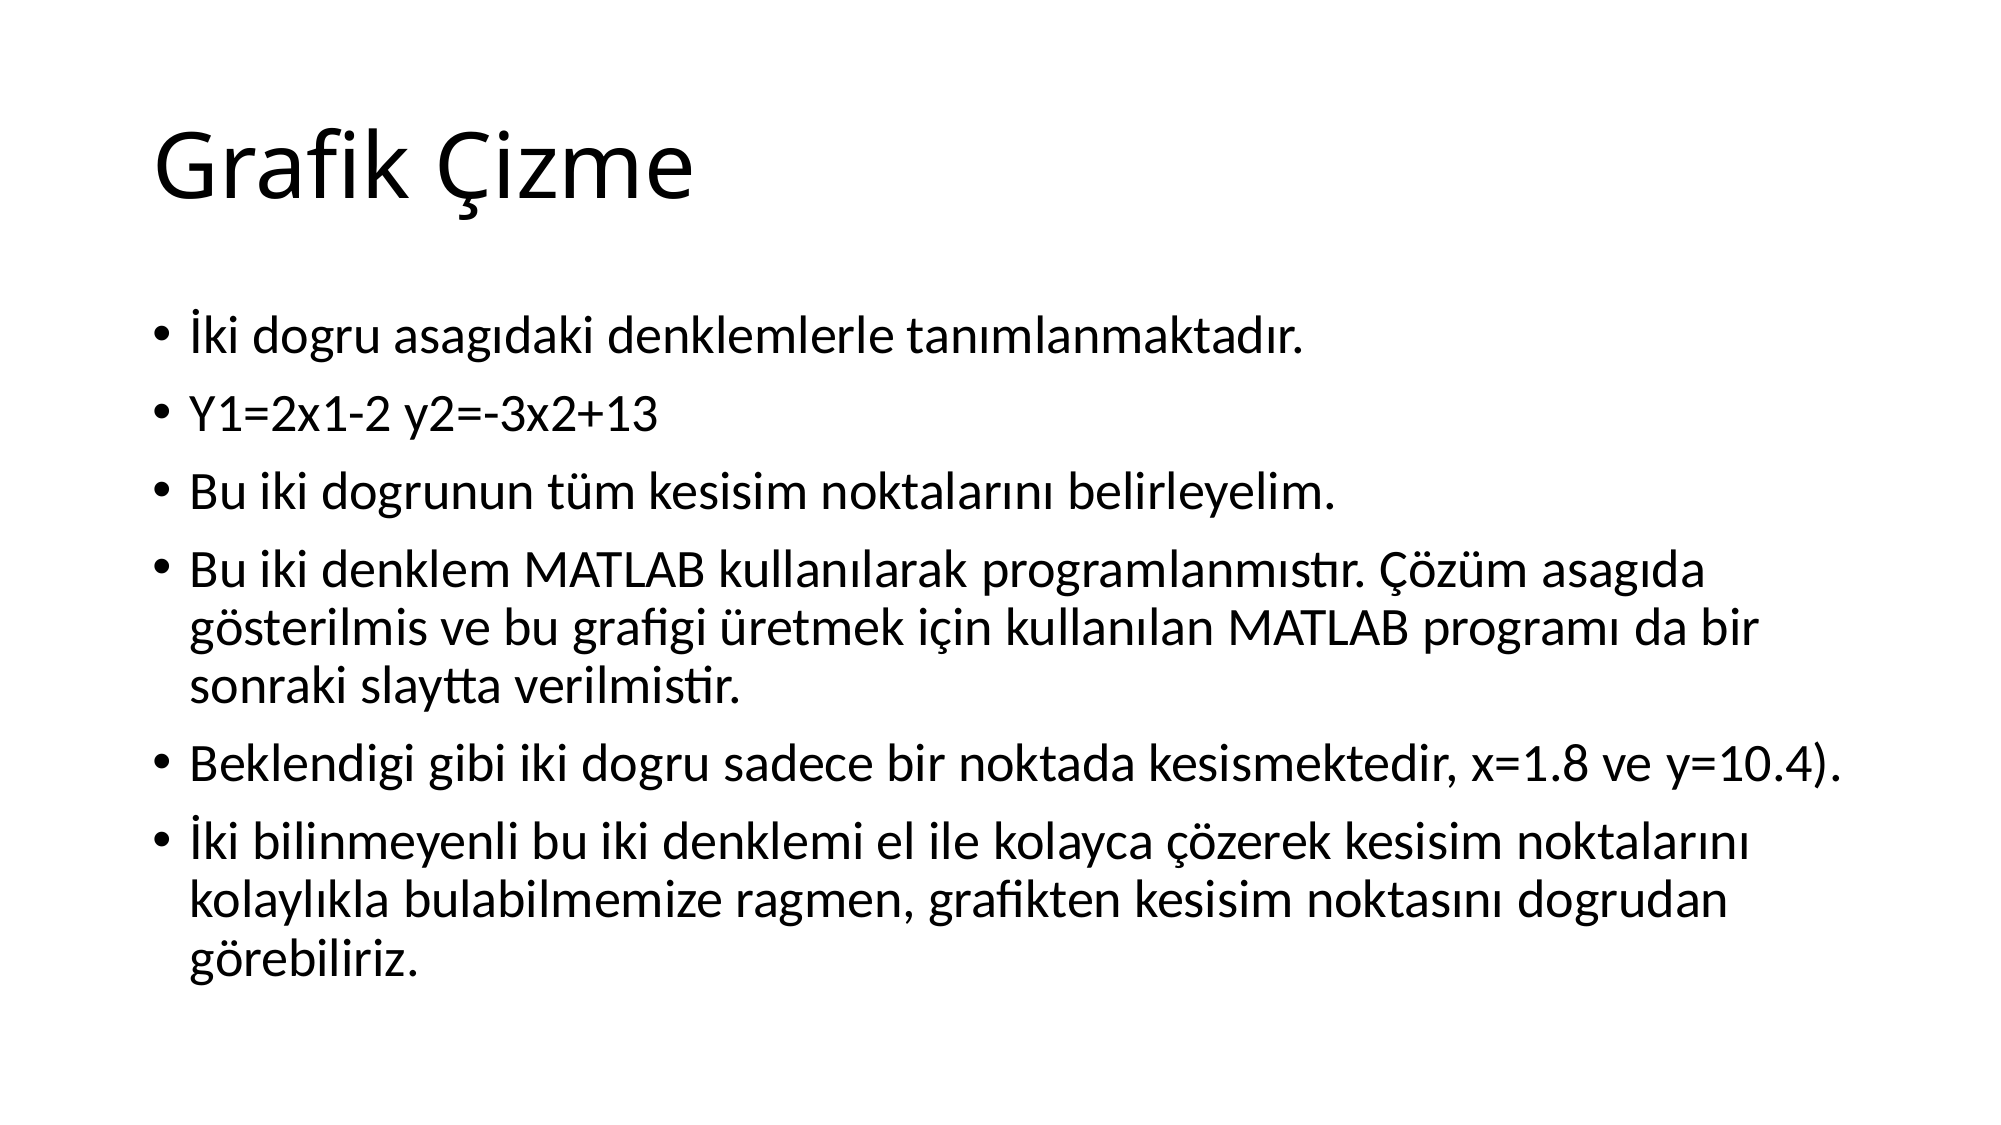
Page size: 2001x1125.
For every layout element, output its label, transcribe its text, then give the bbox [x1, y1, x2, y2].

title Grafik Çizme [137, 59, 1863, 278]
list İki dogru asagıdaki denklemlerle tanımlanmaktadır. Y1=2x1-2 y2=-3x2+13 Bu iki dogrunun tüm kesisim noktalarını belirleyelim. Bu iki denklem MATLAB kullanılarak programlanmıstır. Çözüm asagıda gösterilmis ve bu grafigi üretmek için kullanılan MATLAB programı da bir sonraki slaytta verilmistir. Beklendigi gibi iki dogru sadece bir noktada kesismektedir, x=1.8 ve y=10.4). İki bilinmeyenli bu iki denklemi el ile kolayca çözerek kesisim noktalarını kolaylıkla bulabilmemize ragmen, grafikten kesisim noktasını dogrudan görebiliriz. [137, 299, 1863, 1014]
